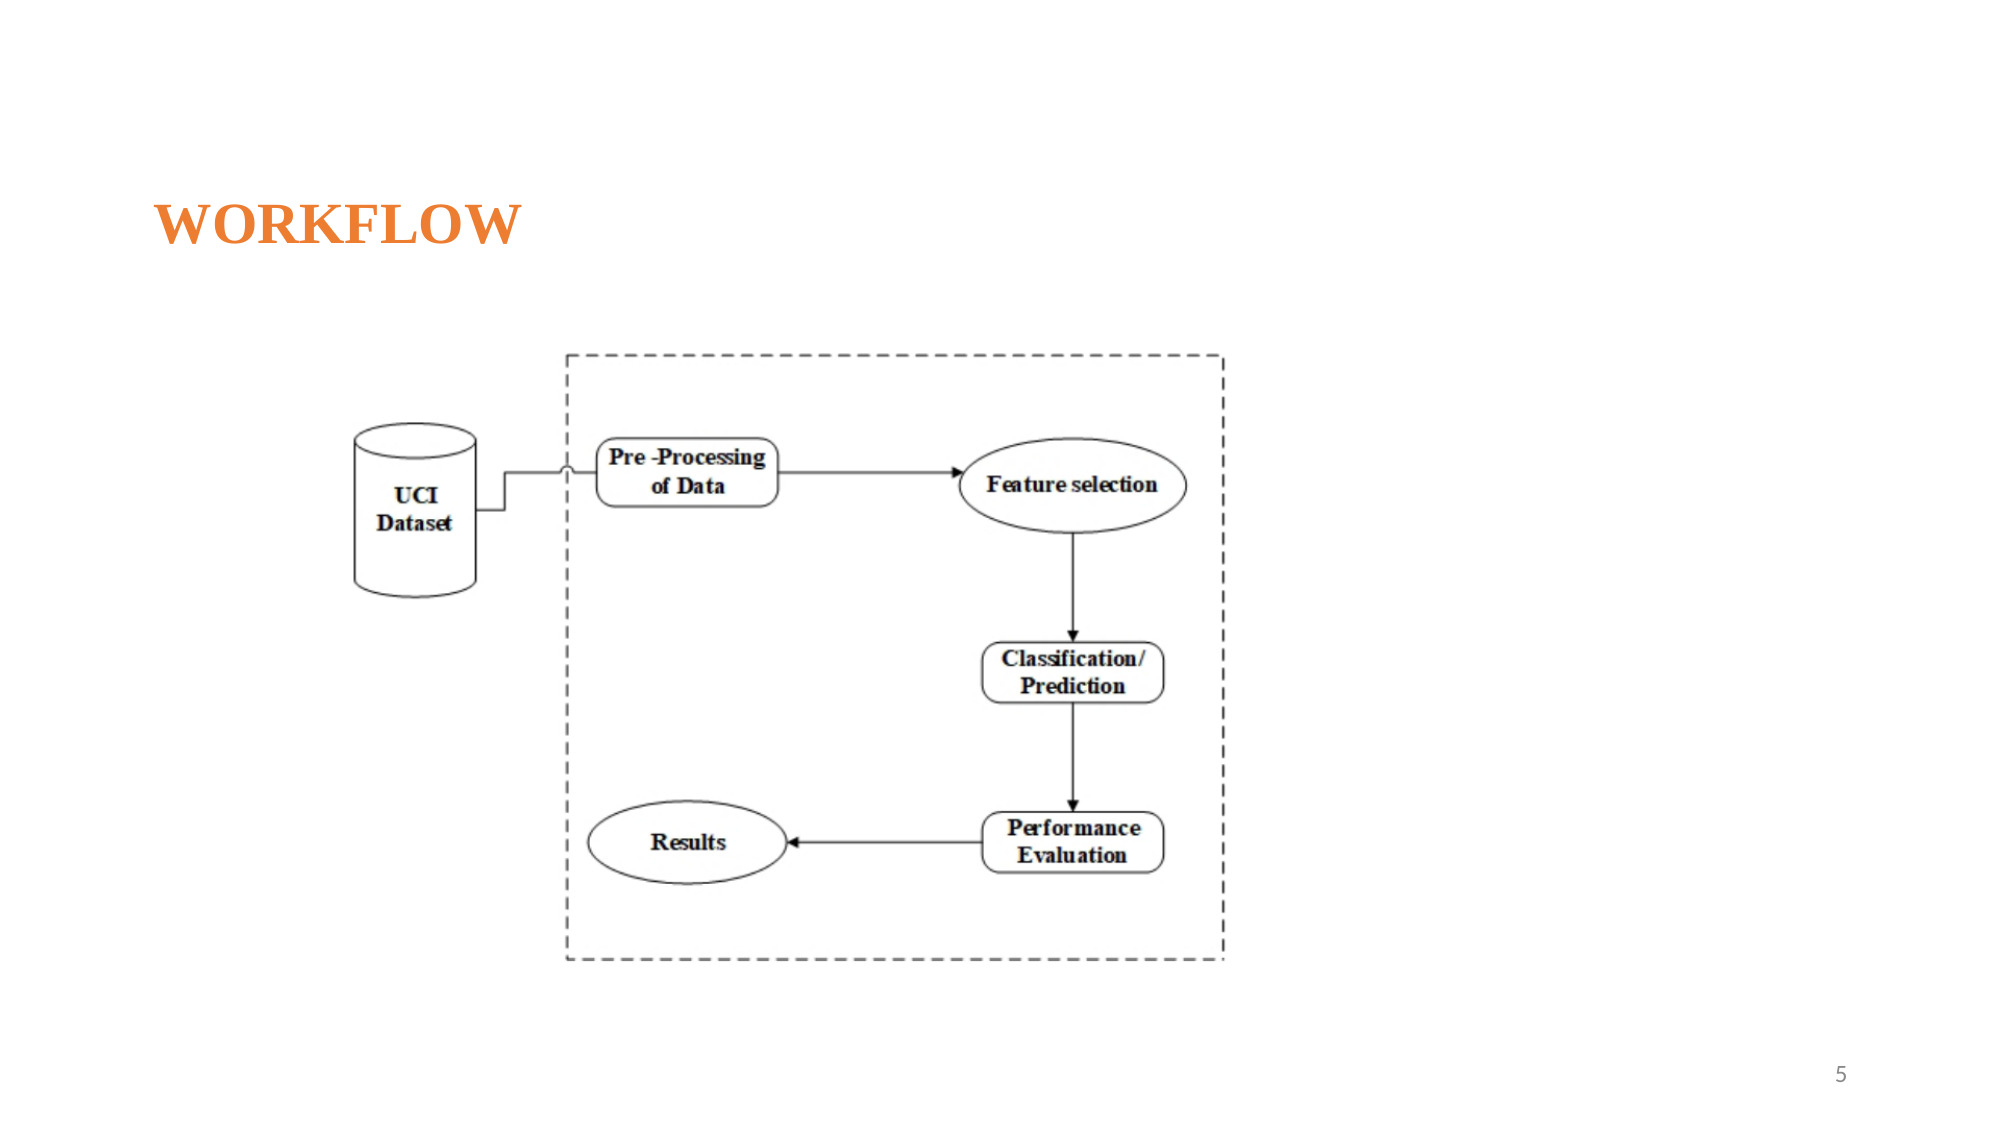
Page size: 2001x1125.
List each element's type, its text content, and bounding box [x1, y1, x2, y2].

picture [325, 340, 1378, 969]
slide_number 5 [1412, 1042, 1863, 1103]
text_box WORKFLOW [139, 177, 1299, 263]
